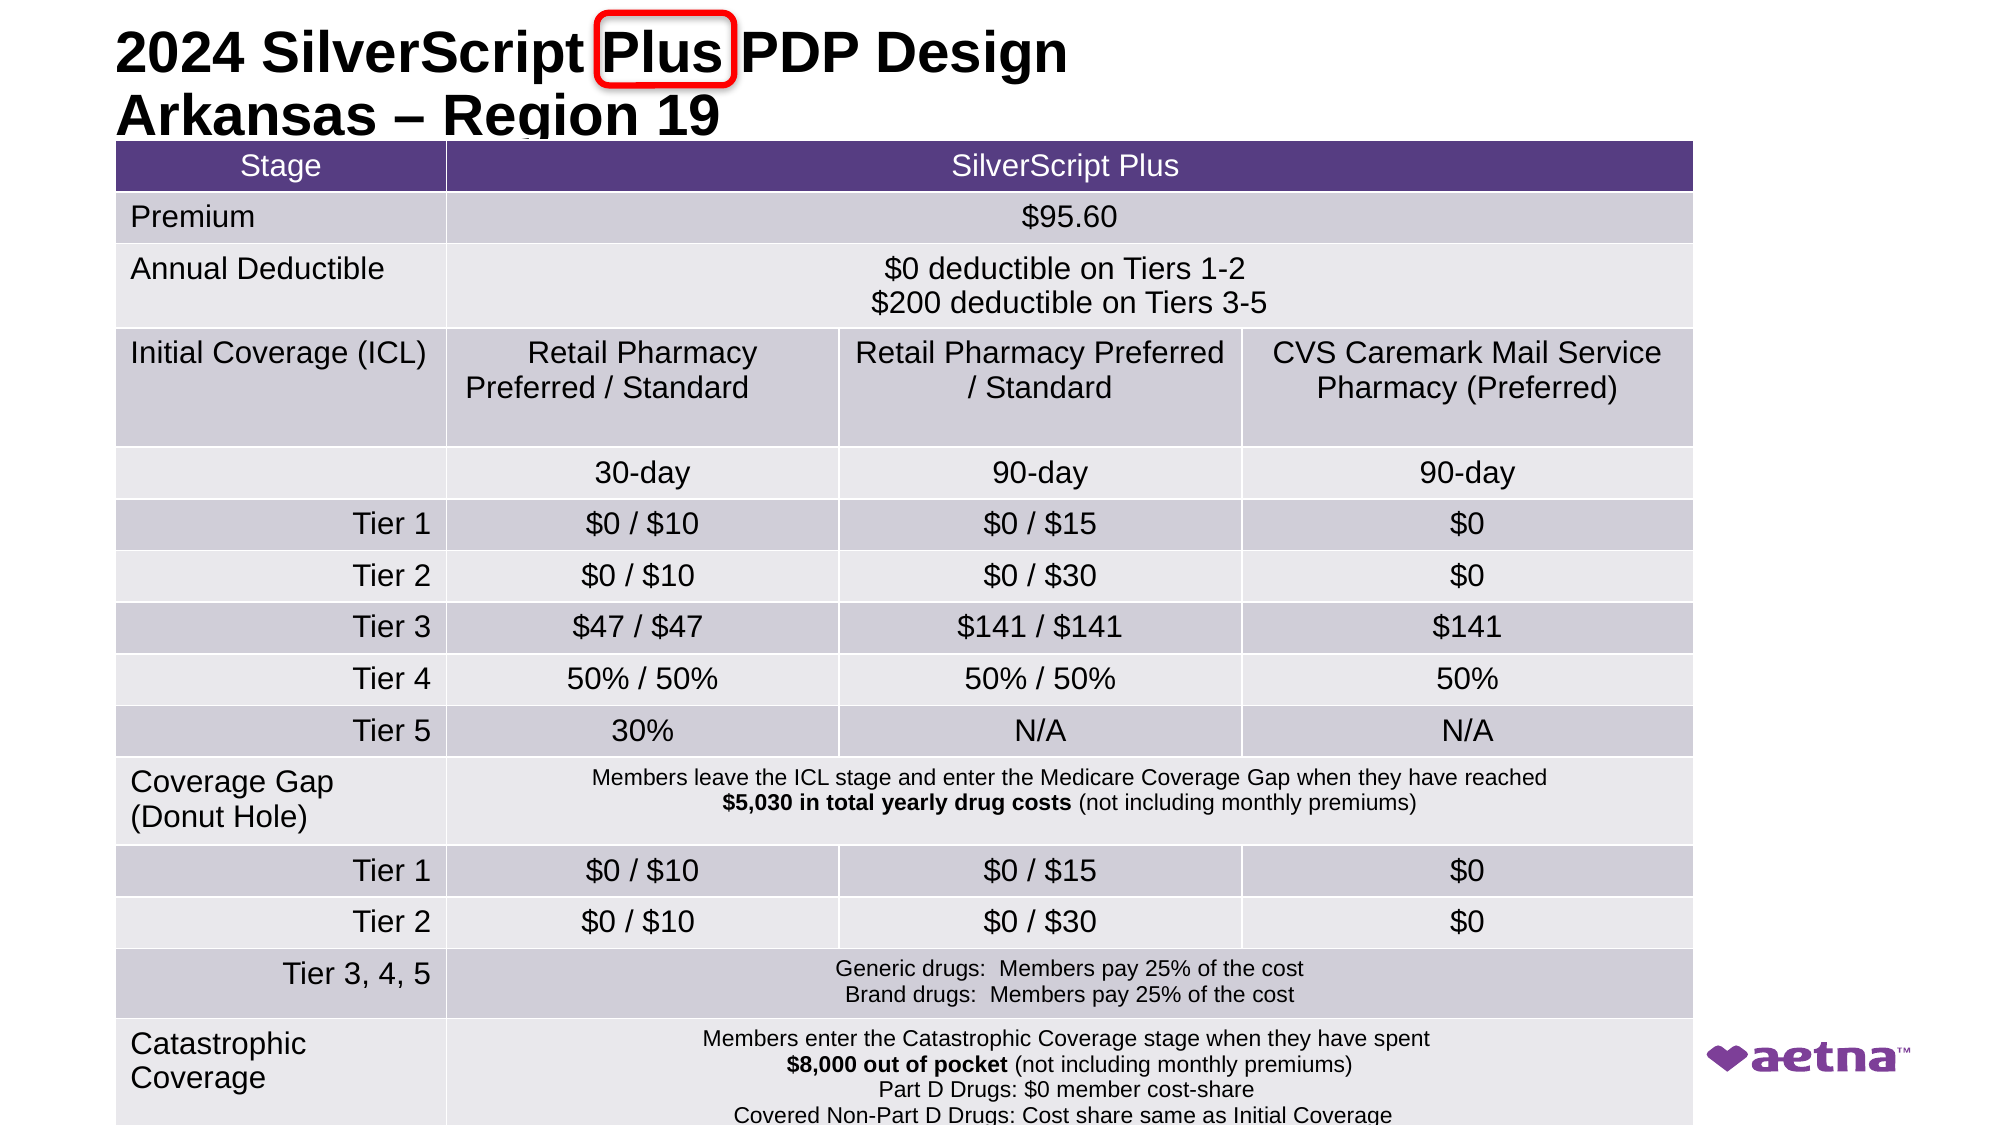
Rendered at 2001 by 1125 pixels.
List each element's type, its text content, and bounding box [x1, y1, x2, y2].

table_cell 50% [1243, 655, 1693, 705]
table_cell $0 [1243, 898, 1693, 948]
table_cell Coverage Gap (Donut Hole) [116, 758, 446, 844]
table_cell $47 / $47 [447, 603, 838, 653]
table_cell 90-day [840, 448, 1241, 498]
table_cell $0 / $15 [840, 500, 1241, 550]
table_cell Generic drugs: Members pay 25% of the cost Brand drugs: Members pay 25% of the cost [447, 949, 1693, 1018]
table_cell N/A [840, 706, 1241, 756]
table_cell $0 / $10 [447, 551, 838, 601]
table_cell Tier 3, 4, 5 [116, 949, 446, 1018]
title 2024 SilverScript Plus PDP Design Arkansas – Region 19 [115, 22, 596, 88]
table_cell 90-day [1243, 448, 1693, 498]
table_cell Members leave the ICL stage and enter the Medicare Coverage Gap when they have reached $5,030 in total yearly drug costs (not including monthly premiums) [447, 758, 1693, 844]
table_cell Initial Coverage (ICL) [116, 329, 446, 446]
text_box [596, 11, 736, 87]
table_cell $0 / $30 [840, 551, 1241, 601]
table_header Stage [116, 141, 446, 191]
table_cell Tier 5 [116, 706, 446, 756]
table_cell $141 / $141 [840, 603, 1241, 653]
table_cell Retail Pharmacy Preferred / Standard [840, 329, 1241, 446]
table_cell $0 / $30 [840, 898, 1241, 948]
table_cell N/A [1243, 706, 1693, 756]
table_cell Tier 1 [116, 500, 446, 550]
table_cell Retail Pharmacy Preferred / Standard [447, 329, 838, 446]
table_cell $0 [1243, 500, 1693, 550]
table_cell Tier 2 [116, 551, 446, 601]
table_cell $0 [1243, 551, 1693, 601]
table_cell Tier 1 [116, 846, 446, 896]
table_cell $141 [1243, 603, 1693, 653]
table_cell $95.60 [447, 193, 1693, 243]
table_cell Members enter the Catastrophic Coverage stage when they have spent $8,000 out of pocket (not including monthly premiums) Part D Drugs: $0 member cost-share Covered Non-Part D Drugs: Cost share same as Initial Coverage [447, 1019, 1693, 1125]
table_cell Catastrophic Coverage [116, 1019, 446, 1125]
table_cell 50% / 50% [840, 655, 1241, 705]
title 2024 SilverScript Plus PDP Design Arkansas – Region 19 [734, 22, 1305, 88]
table_cell [116, 448, 446, 498]
table_cell Tier 3 [116, 603, 446, 653]
table_cell Annual Deductible [116, 244, 446, 327]
table_cell $0 / $10 [447, 846, 838, 896]
table_cell 30-day [447, 448, 838, 498]
table_cell $0 / $15 [840, 846, 1241, 896]
table_cell 30% [447, 706, 838, 756]
table_cell $0 deductible on Tiers 1-2 $200 deductible on Tiers 3-5 [447, 244, 1693, 327]
table_cell CVS Caremark Mail Service Pharmacy (Preferred) [1243, 329, 1693, 446]
table_cell Premium [116, 193, 446, 243]
table_cell $0 / $10 [447, 898, 838, 948]
table_cell $0 / $10 [447, 500, 838, 550]
table_cell 50% / 50% [447, 655, 838, 705]
table_cell Tier 2 [116, 898, 446, 948]
table_header SilverScript Plus [447, 141, 1693, 191]
table_cell $0 [1243, 846, 1693, 896]
table_cell Tier 4 [116, 655, 446, 705]
